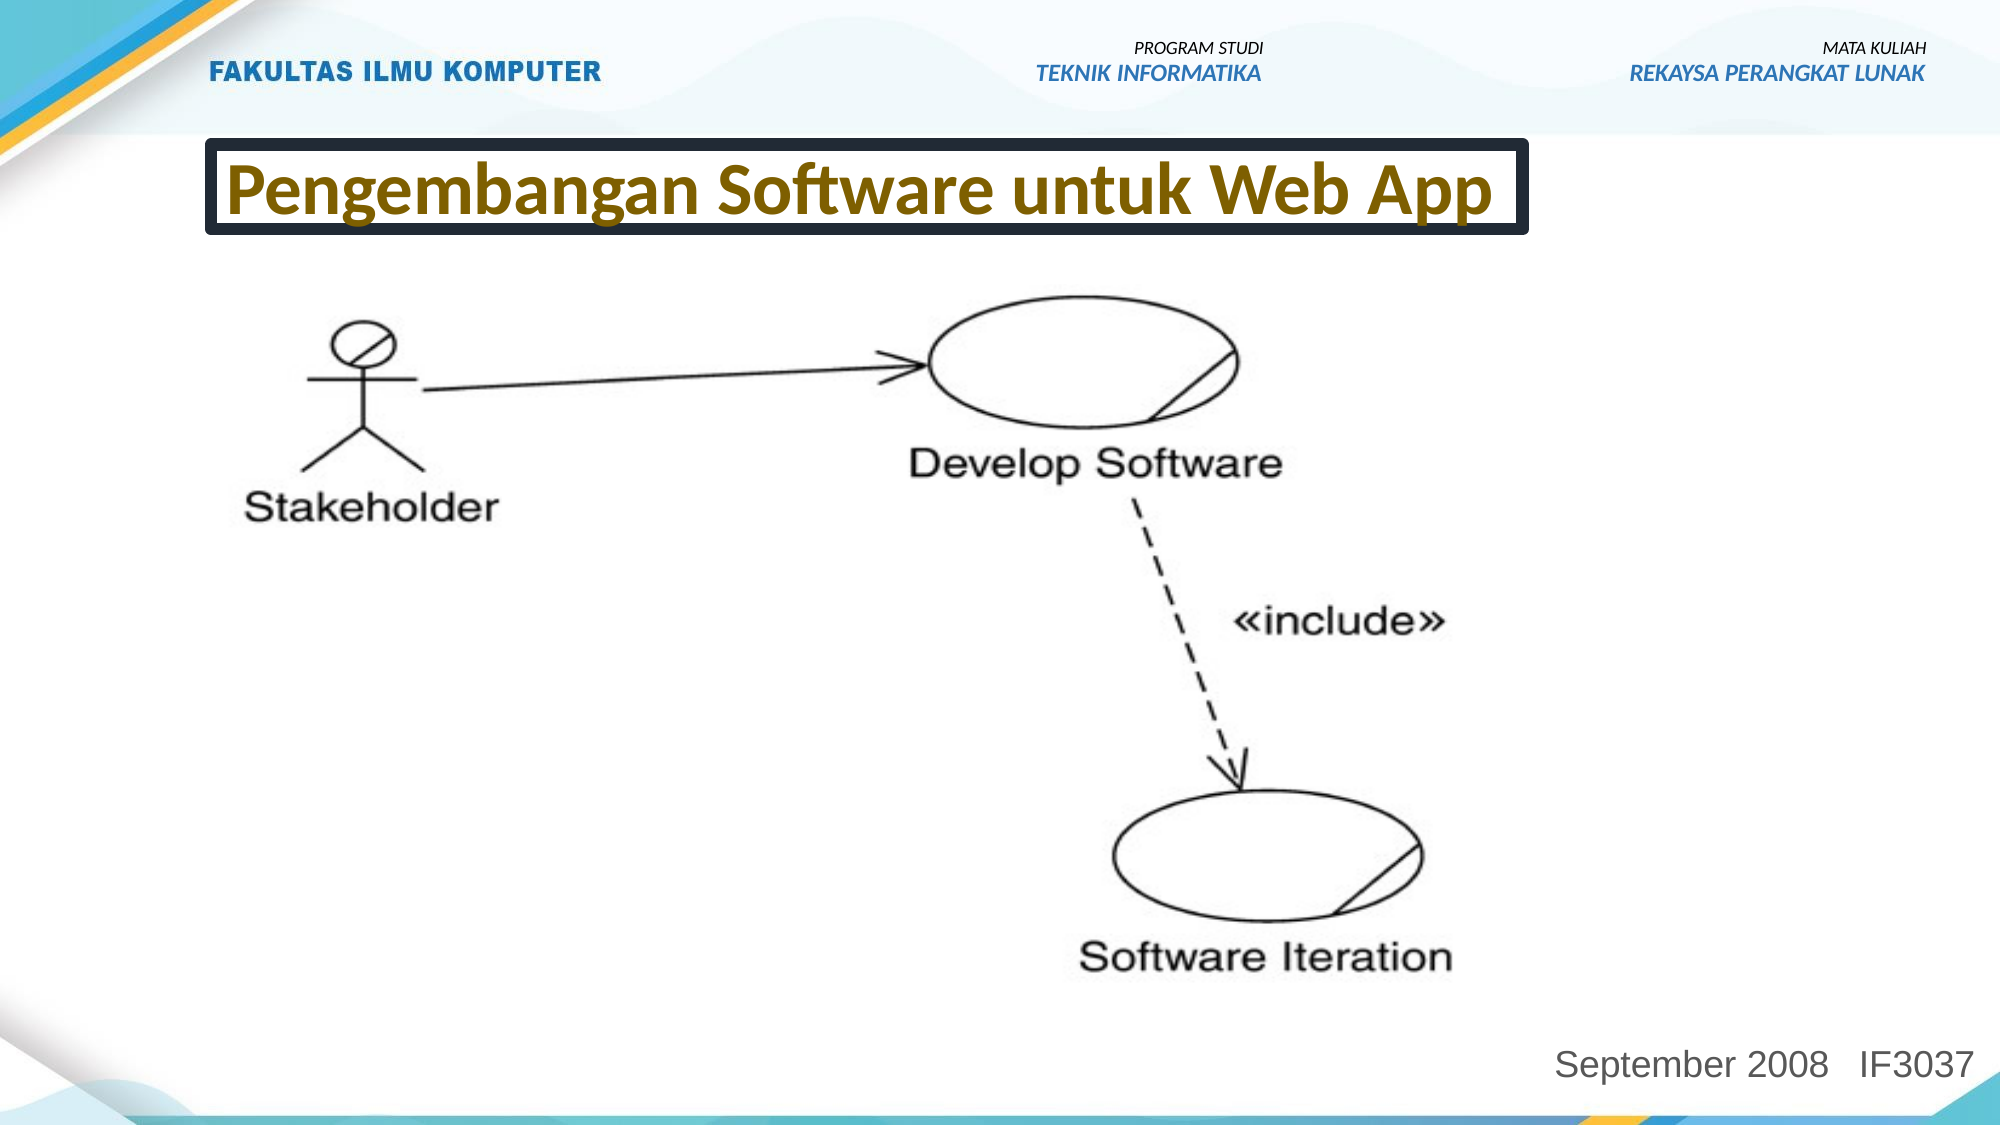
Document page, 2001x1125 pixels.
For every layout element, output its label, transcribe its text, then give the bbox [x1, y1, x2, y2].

text_box PROGRAM STUDI TEKNIK INFORMATIKA [1033, 35, 1268, 87]
text_box Pengembangan Software untuk Web App [211, 144, 1523, 230]
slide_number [1552, 1041, 1834, 1125]
text_box [211, 284, 1639, 1050]
text_box MATA KULIAH REKAYSA PERANGKAT LUNAK [1627, 35, 1933, 87]
picture [0, 0, 2000, 1125]
footer IF3037 [1856, 1041, 1978, 1125]
